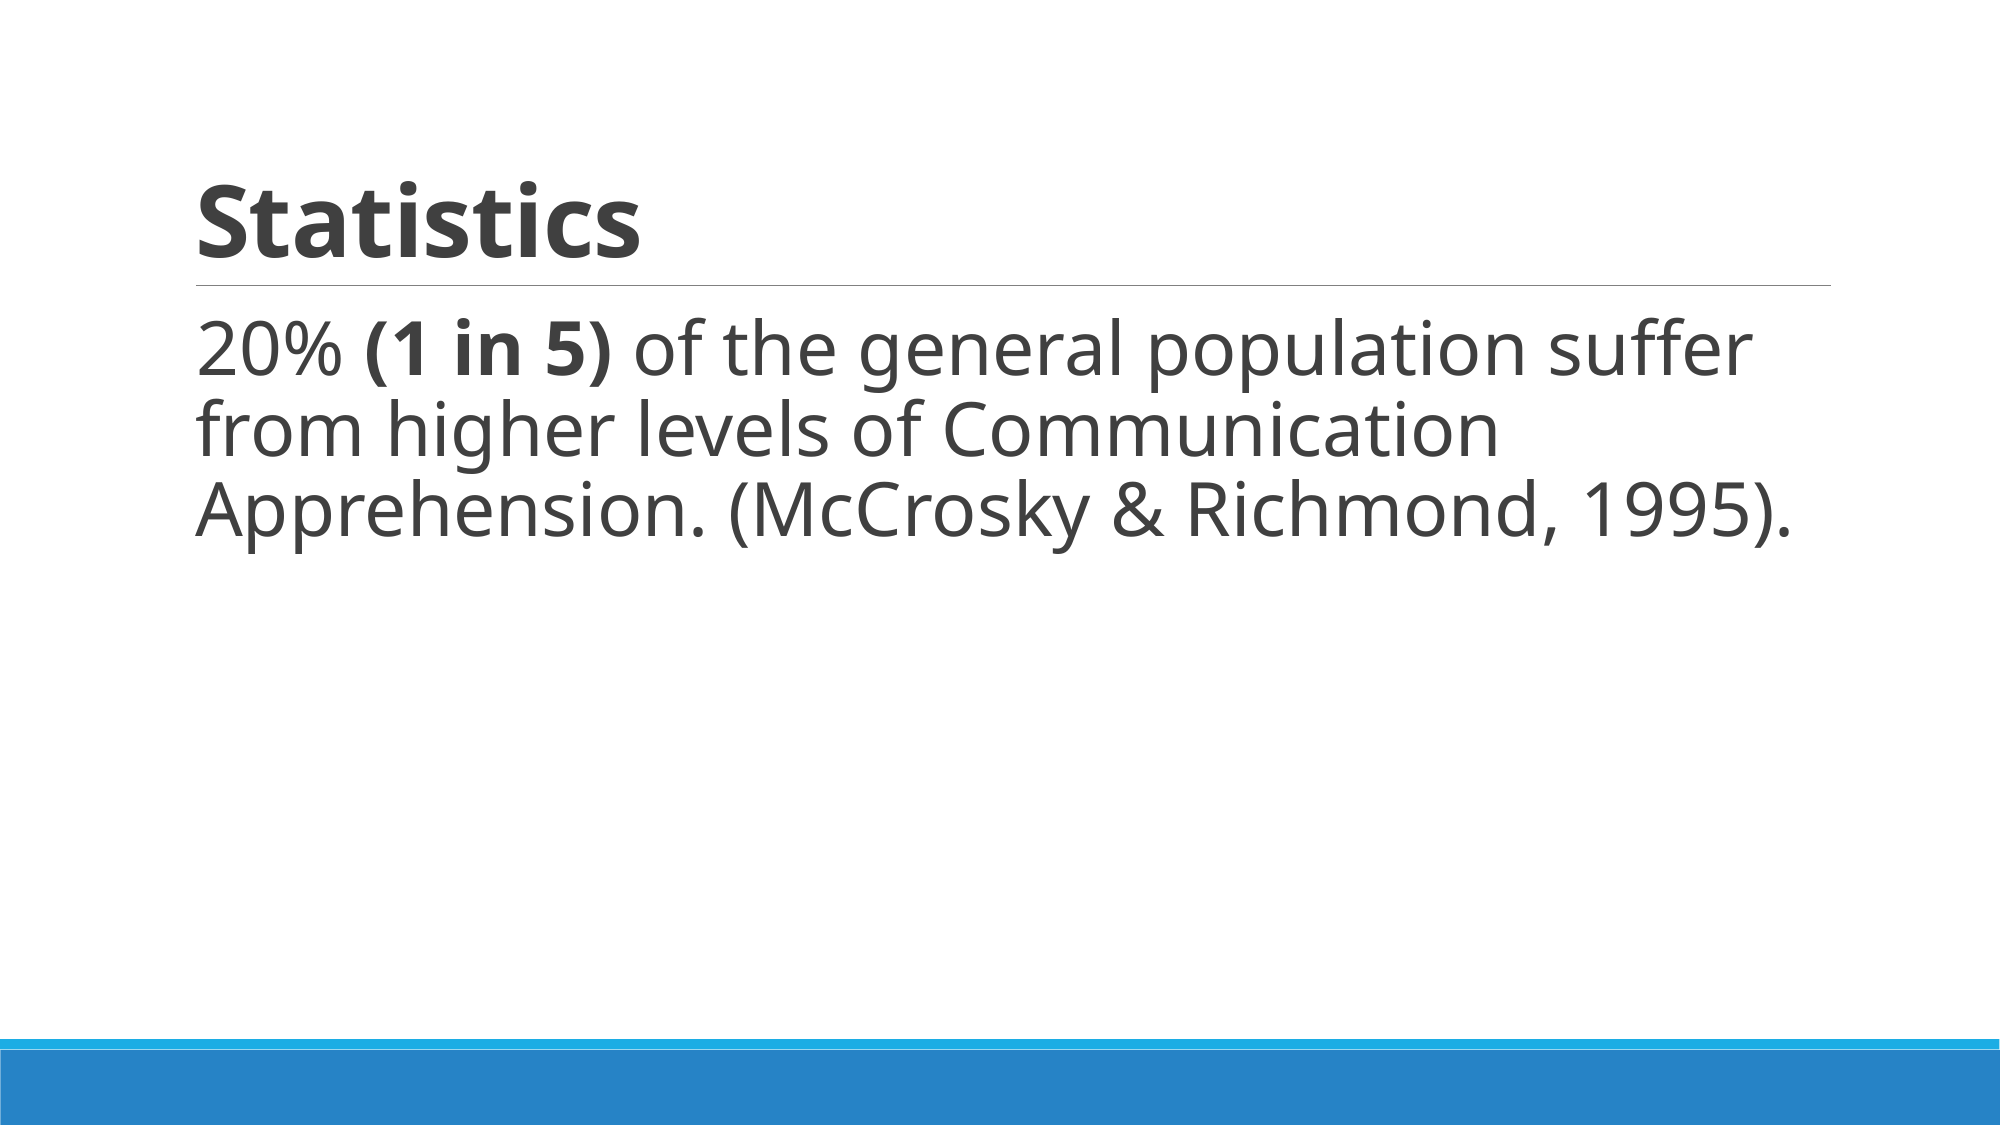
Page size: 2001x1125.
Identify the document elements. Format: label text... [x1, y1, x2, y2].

list 20% (1 in 5) of the general population suffer from higher levels of Communication Apprehension. (McCrosky & Richmond, 1995). [180, 302, 1830, 963]
title Statistics [180, 47, 1830, 285]
